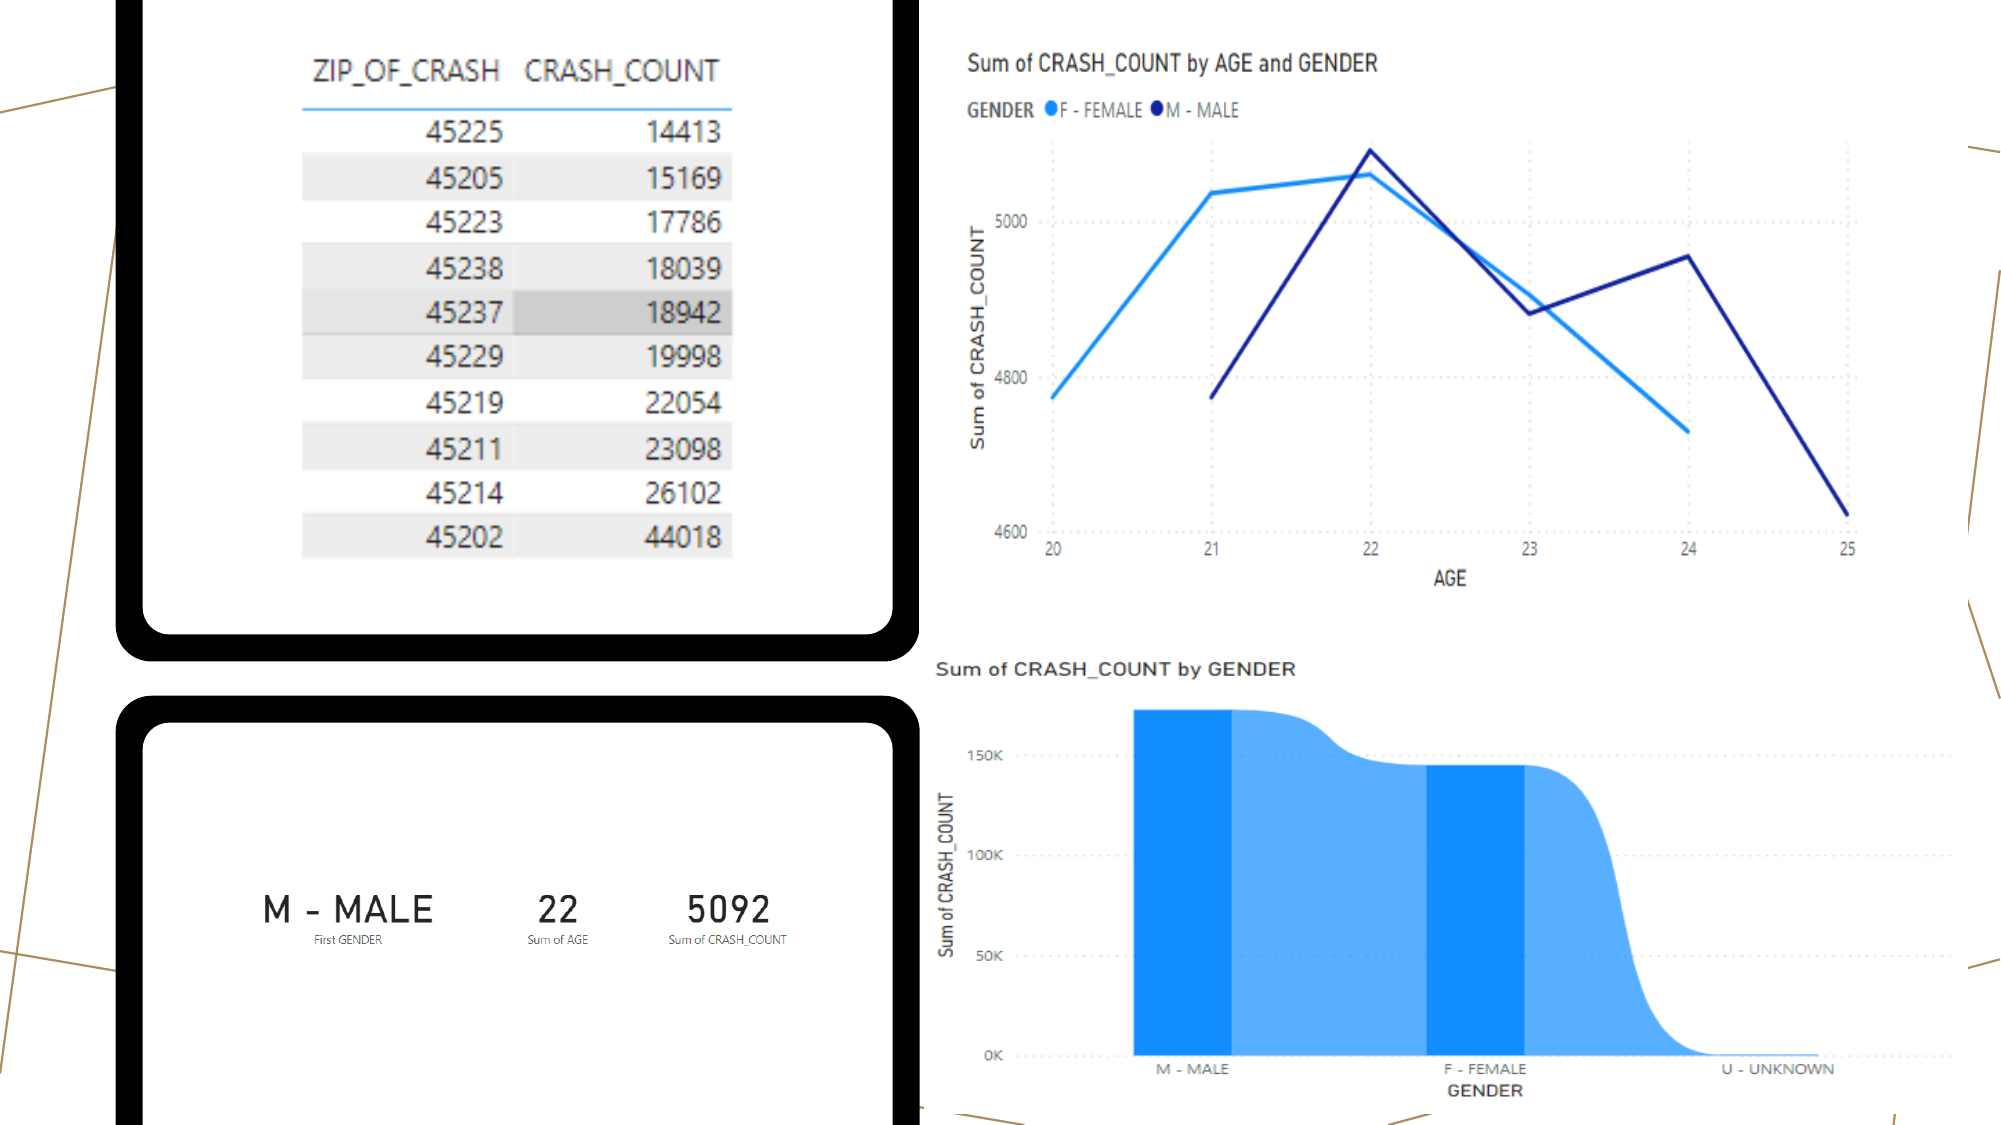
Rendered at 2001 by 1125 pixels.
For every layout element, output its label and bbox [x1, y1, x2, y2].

picture [919, 0, 1968, 1114]
picture [298, 43, 740, 563]
picture [208, 826, 833, 1004]
text_box [114, 694, 921, 1125]
text_box [141, 721, 894, 1125]
text_box [114, 0, 919, 663]
text_box [141, 0, 894, 636]
